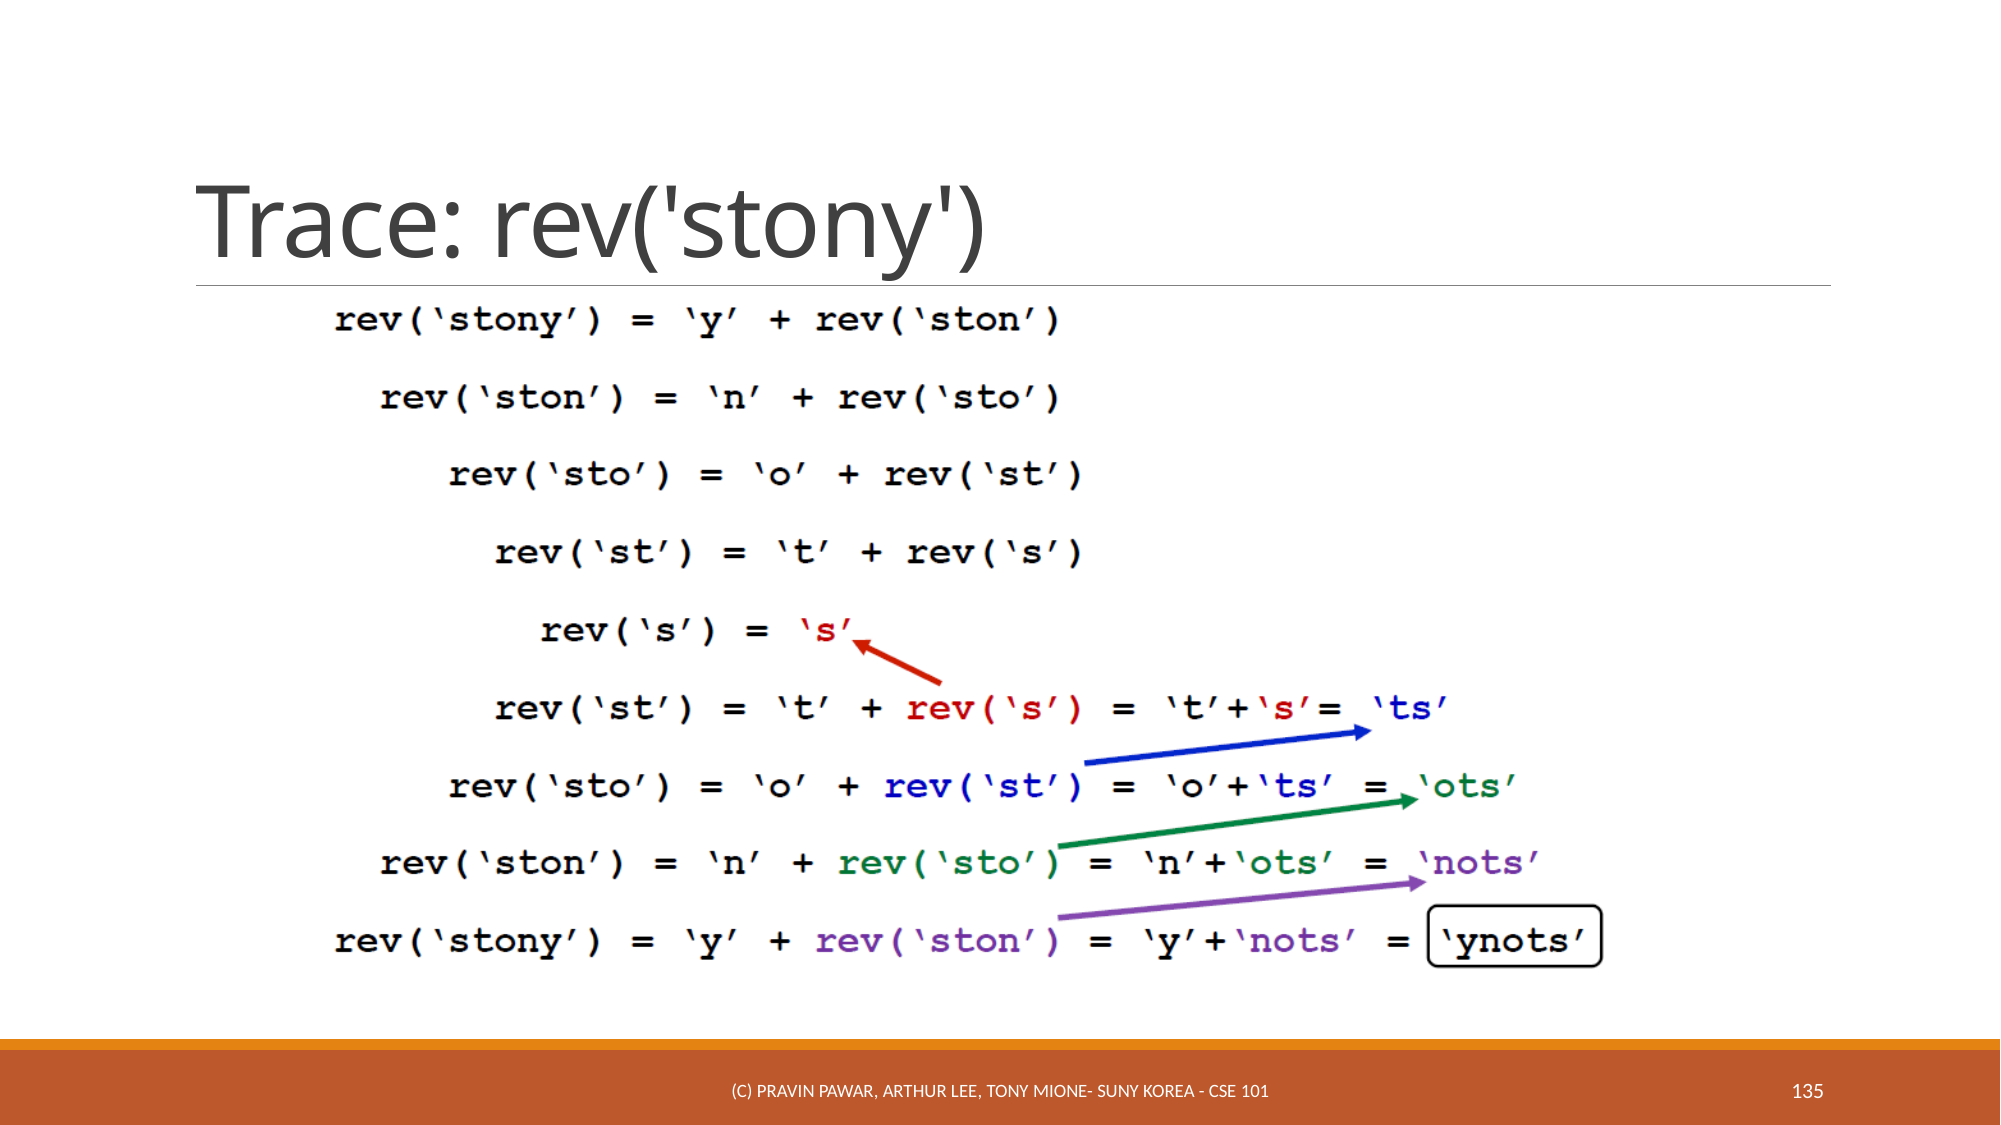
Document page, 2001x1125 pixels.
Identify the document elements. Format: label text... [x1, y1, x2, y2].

picture [308, 290, 1642, 1003]
title Trace: rev('stony') [180, 47, 1830, 285]
slide_number 135 [1624, 1059, 1840, 1120]
footer (c) Pravin Pawar, Arthur Lee, Tony Mione- SUNY Korea - CSE 101 [604, 1059, 1396, 1120]
